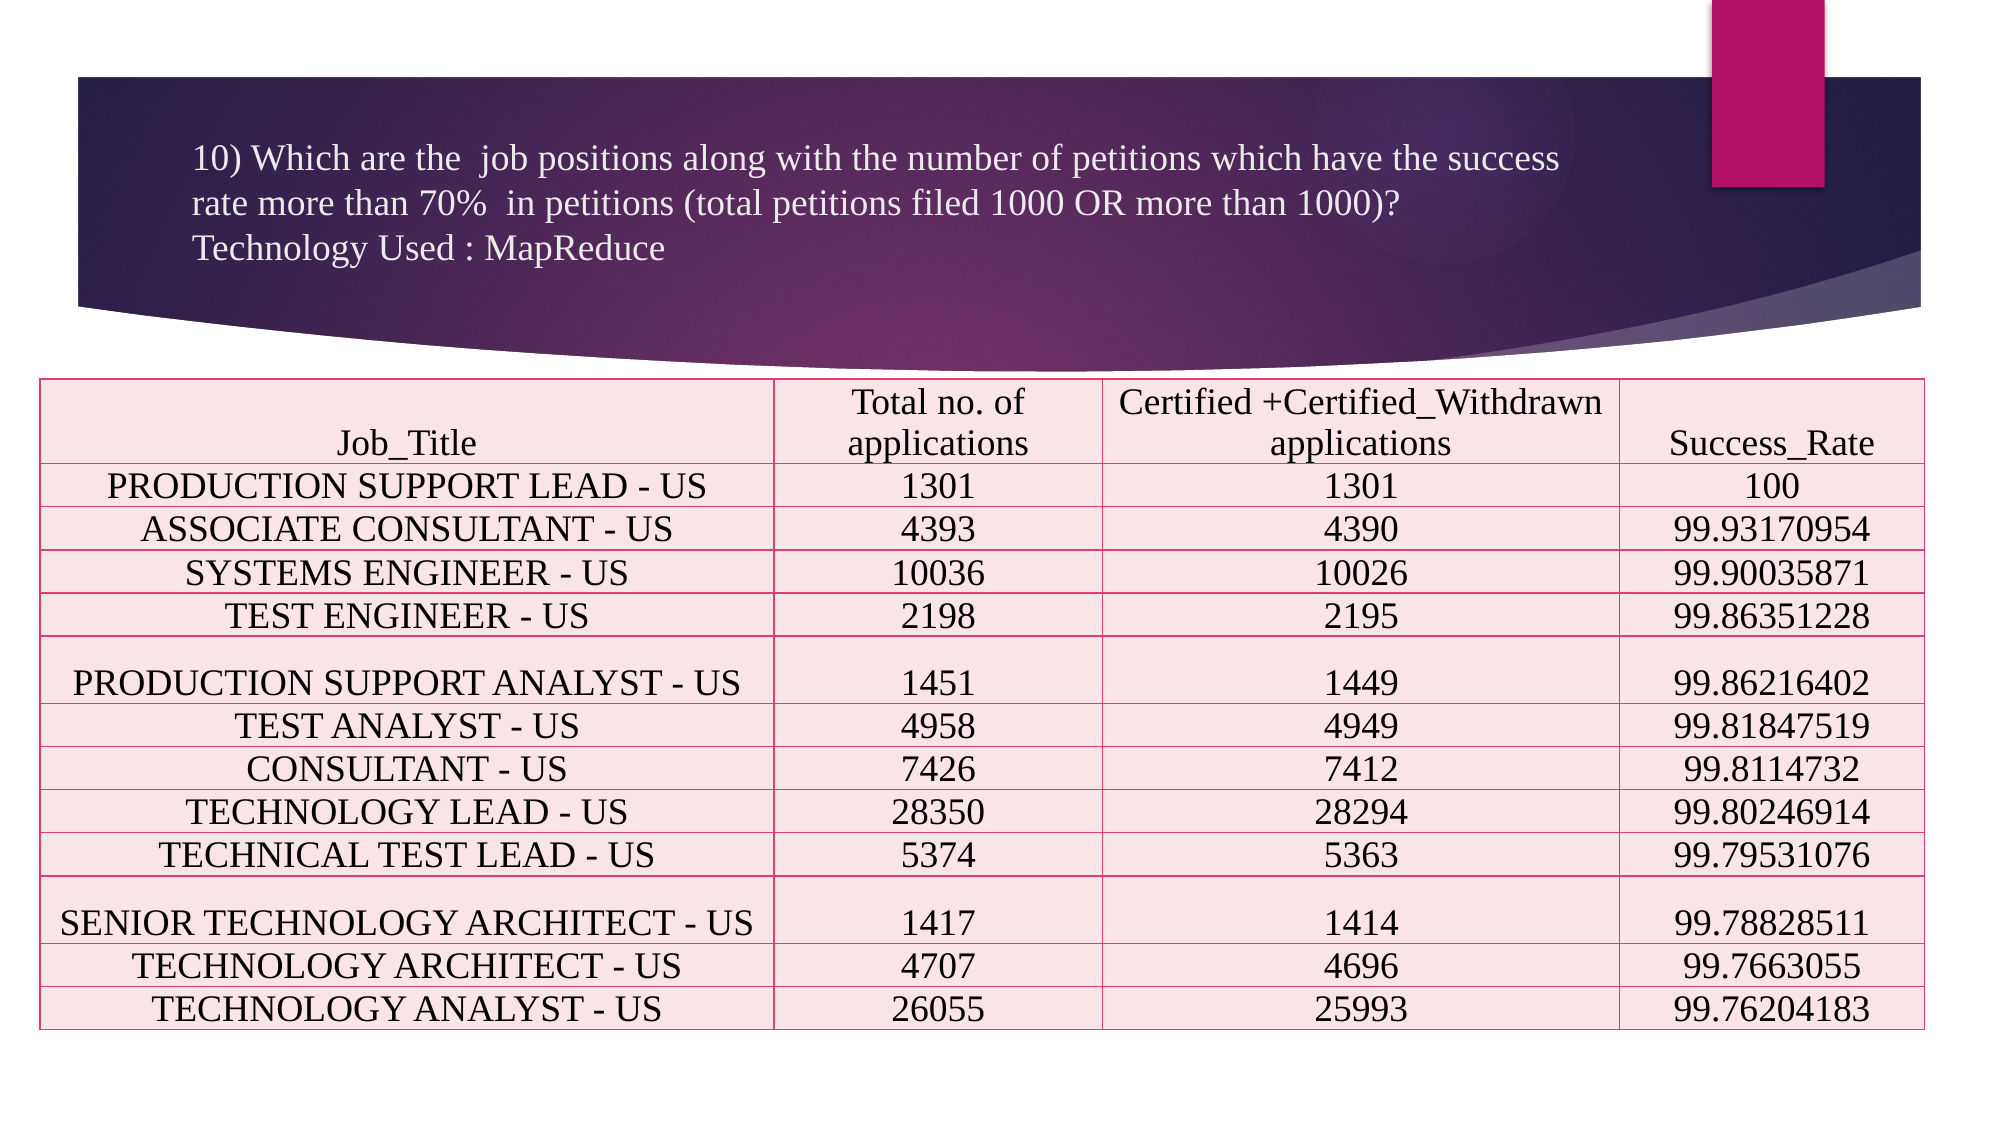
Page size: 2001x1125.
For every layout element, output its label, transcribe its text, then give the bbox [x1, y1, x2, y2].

table_cell 25993 [1103, 987, 1619, 1029]
table_cell 4707 [775, 944, 1102, 986]
table_cell 2195 [1103, 594, 1619, 635]
table_cell SENIOR TECHNOLOGY ARCHITECT - US [41, 877, 773, 943]
table_cell 1451 [775, 637, 1102, 703]
table_cell TECHNOLOGY ANALYST - US [41, 987, 773, 1029]
table_cell 99.7663055 [1620, 944, 1924, 986]
table_cell 100 [1620, 464, 1924, 506]
table_cell 1417 [775, 877, 1102, 943]
table_cell 5363 [1103, 833, 1619, 875]
table_cell TEST ENGINEER - US [41, 594, 773, 635]
table_cell 99.8114732 [1620, 747, 1924, 789]
table_cell 99.93170954 [1620, 507, 1924, 549]
table_cell PRODUCTION SUPPORT LEAD - US [41, 464, 773, 506]
table_cell 1301 [1103, 464, 1619, 506]
table_cell 4696 [1103, 944, 1619, 986]
table_header Success_Rate [1620, 380, 1924, 463]
table_cell 2198 [775, 594, 1102, 635]
table_cell 4958 [775, 704, 1102, 746]
table_cell 4390 [1103, 507, 1619, 549]
title 10) Which are the job positions along with the number of petitions which have the success rate more than 70% in petitions (total petitions filed 1000 OR more than 1000)? Technology Used : MapReduce [176, 113, 1614, 288]
table_cell 5374 [775, 833, 1102, 875]
table_cell 99.90035871 [1620, 551, 1924, 592]
table_cell TECHNICAL TEST LEAD - US [41, 833, 773, 875]
table_cell 4949 [1103, 704, 1619, 746]
table_cell 99.76204183 [1620, 987, 1924, 1029]
table_cell 28350 [775, 790, 1102, 832]
table_cell 1414 [1103, 877, 1619, 943]
table_cell PRODUCTION SUPPORT ANALYST - US [41, 637, 773, 703]
table_header Total no. of applications [775, 380, 1102, 463]
table_cell 10026 [1103, 551, 1619, 592]
table_header Certified +Certified_Withdrawn applications [1103, 380, 1619, 463]
table_cell 99.80246914 [1620, 790, 1924, 832]
table_cell SYSTEMS ENGINEER - US [41, 551, 773, 592]
table_cell TECHNOLOGY LEAD - US [41, 790, 773, 832]
table_cell 10036 [775, 551, 1102, 592]
table_cell 1449 [1103, 637, 1619, 703]
table_cell CONSULTANT - US [41, 747, 773, 789]
table_cell 4393 [775, 507, 1102, 549]
table_cell 28294 [1103, 790, 1619, 832]
table_cell 99.79531076 [1620, 833, 1924, 875]
table_cell 7412 [1103, 747, 1619, 789]
table_cell 99.86216402 [1620, 637, 1924, 703]
table_cell TECHNOLOGY ARCHITECT - US [41, 944, 773, 986]
table_cell 26055 [775, 987, 1102, 1029]
table_cell ASSOCIATE CONSULTANT - US [41, 507, 773, 549]
table_cell TEST ANALYST - US [41, 704, 773, 746]
table_cell 99.78828511 [1620, 877, 1924, 943]
table_cell 99.81847519 [1620, 704, 1924, 746]
table_cell 7426 [775, 747, 1102, 789]
table_cell 99.86351228 [1620, 594, 1924, 635]
table_header Job_Title [41, 380, 773, 463]
table_cell 1301 [775, 464, 1102, 506]
